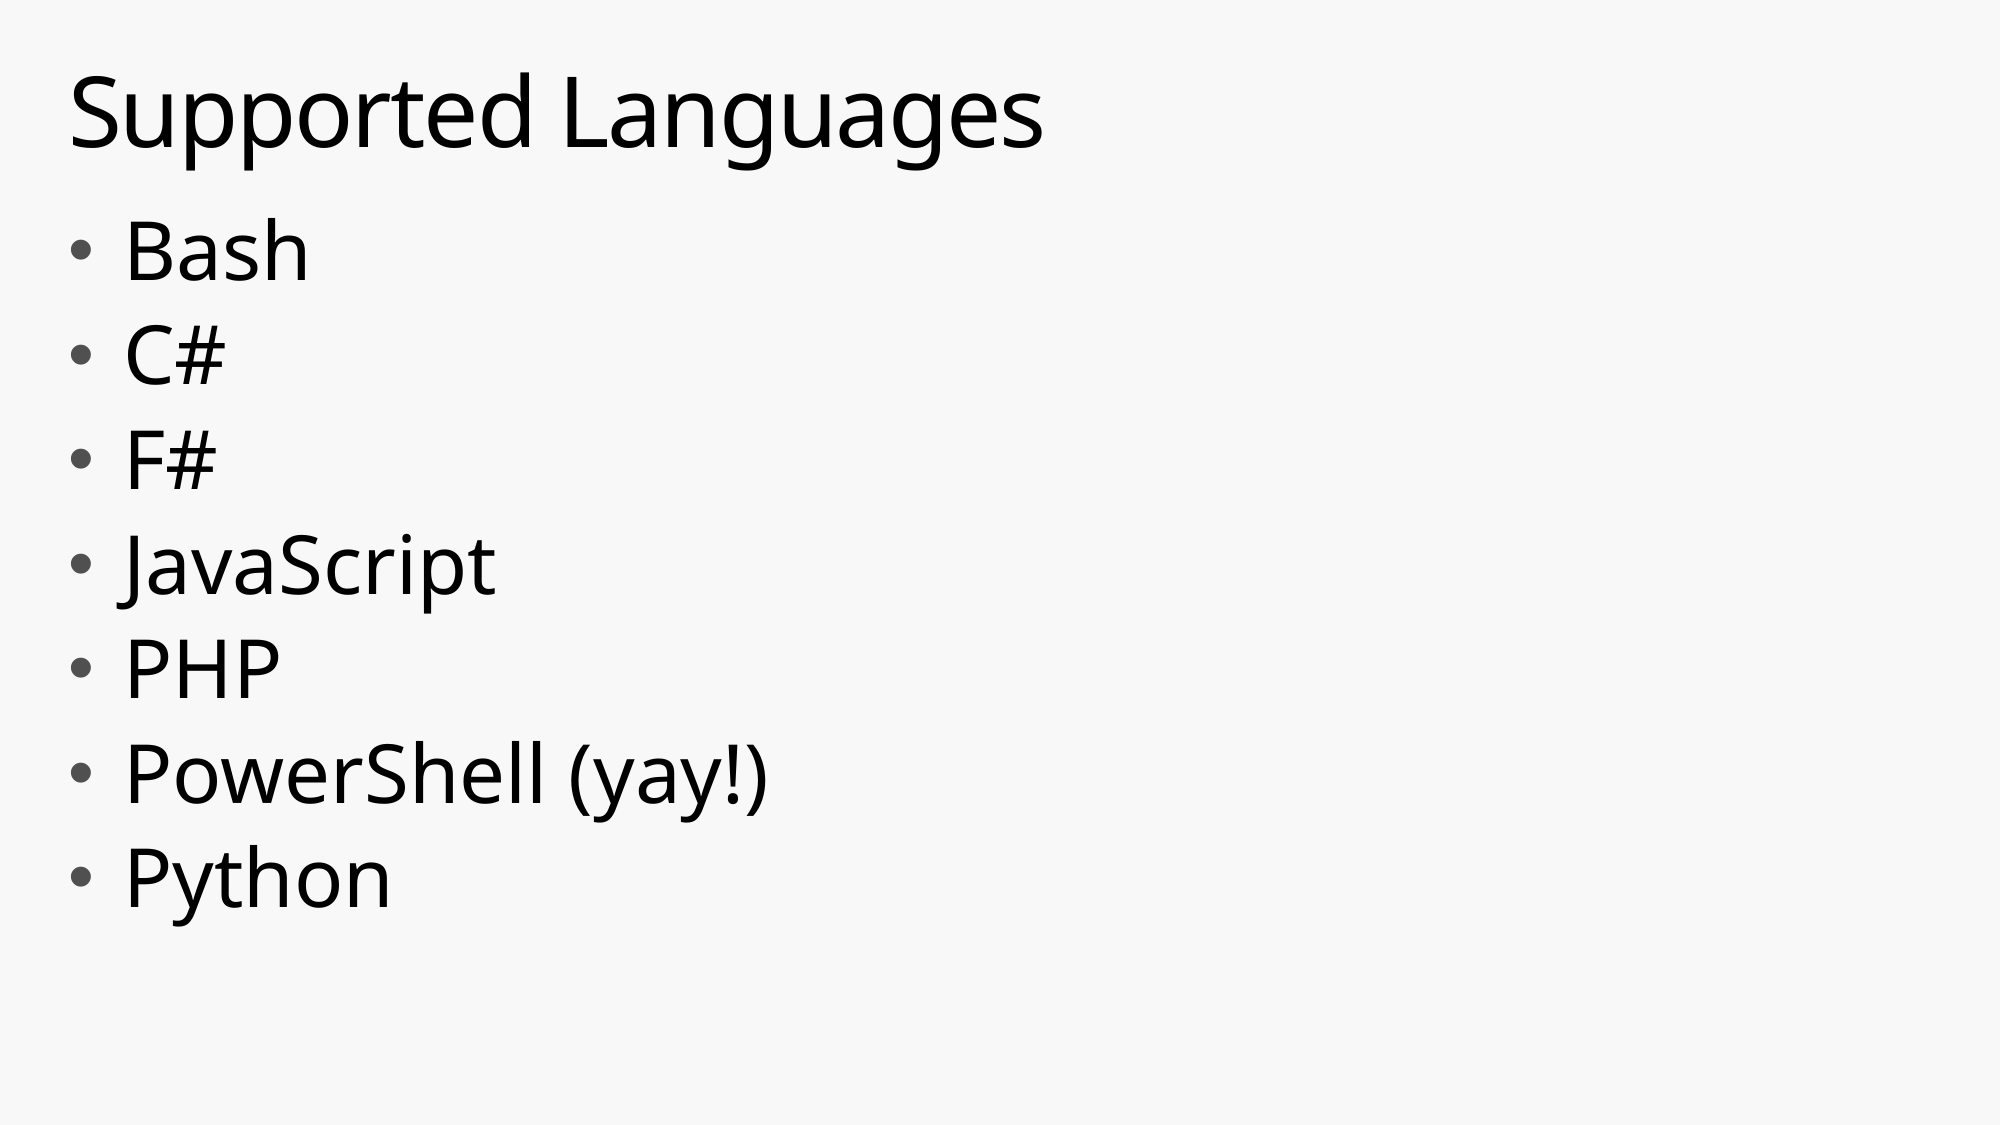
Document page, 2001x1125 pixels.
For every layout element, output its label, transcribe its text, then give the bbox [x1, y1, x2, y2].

title Supported Languages [44, 47, 1957, 196]
list Bash C# F# JavaScript PHP PowerShell (yay!) Python [44, 196, 1956, 968]
